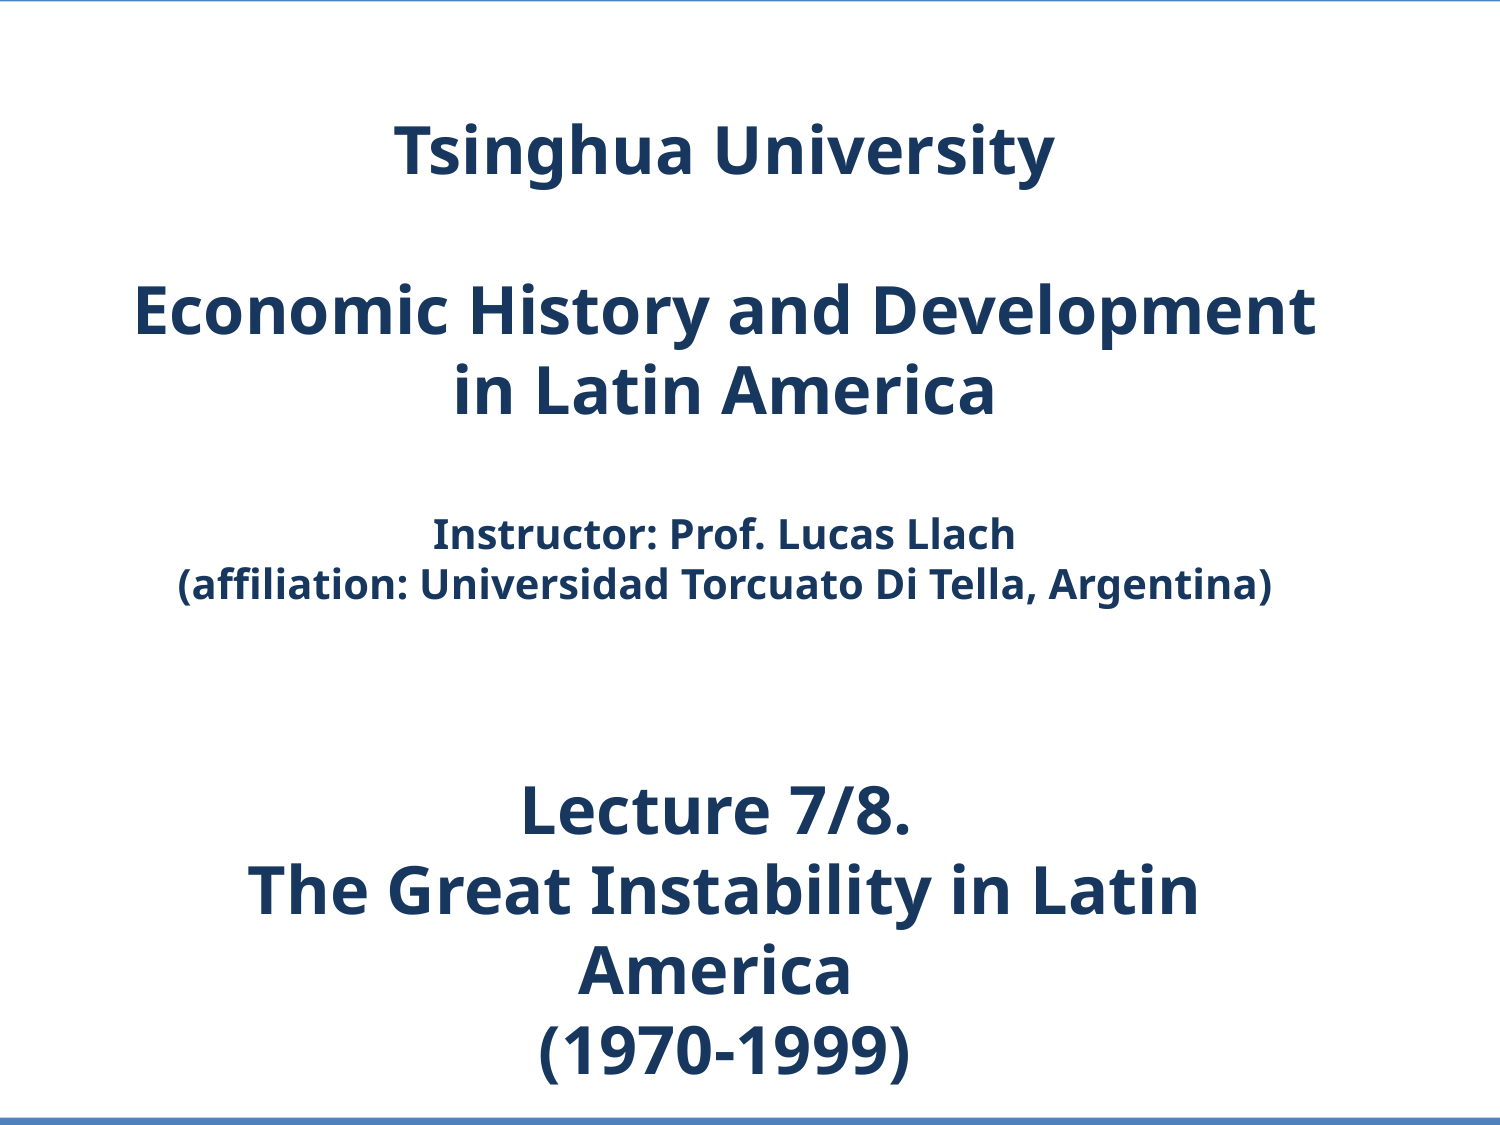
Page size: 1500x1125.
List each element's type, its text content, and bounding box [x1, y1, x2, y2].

title Tsinghua University Economic History and Development in Latin America Instructor: Prof. Lucas Llach (affiliation: Universidad Torcuato Di Tella, Argentina) Lecture 7/8. The Great Instability in Latin America (1970-1999) [87, 517, 1363, 759]
text_box [0, 523, 1432, 849]
